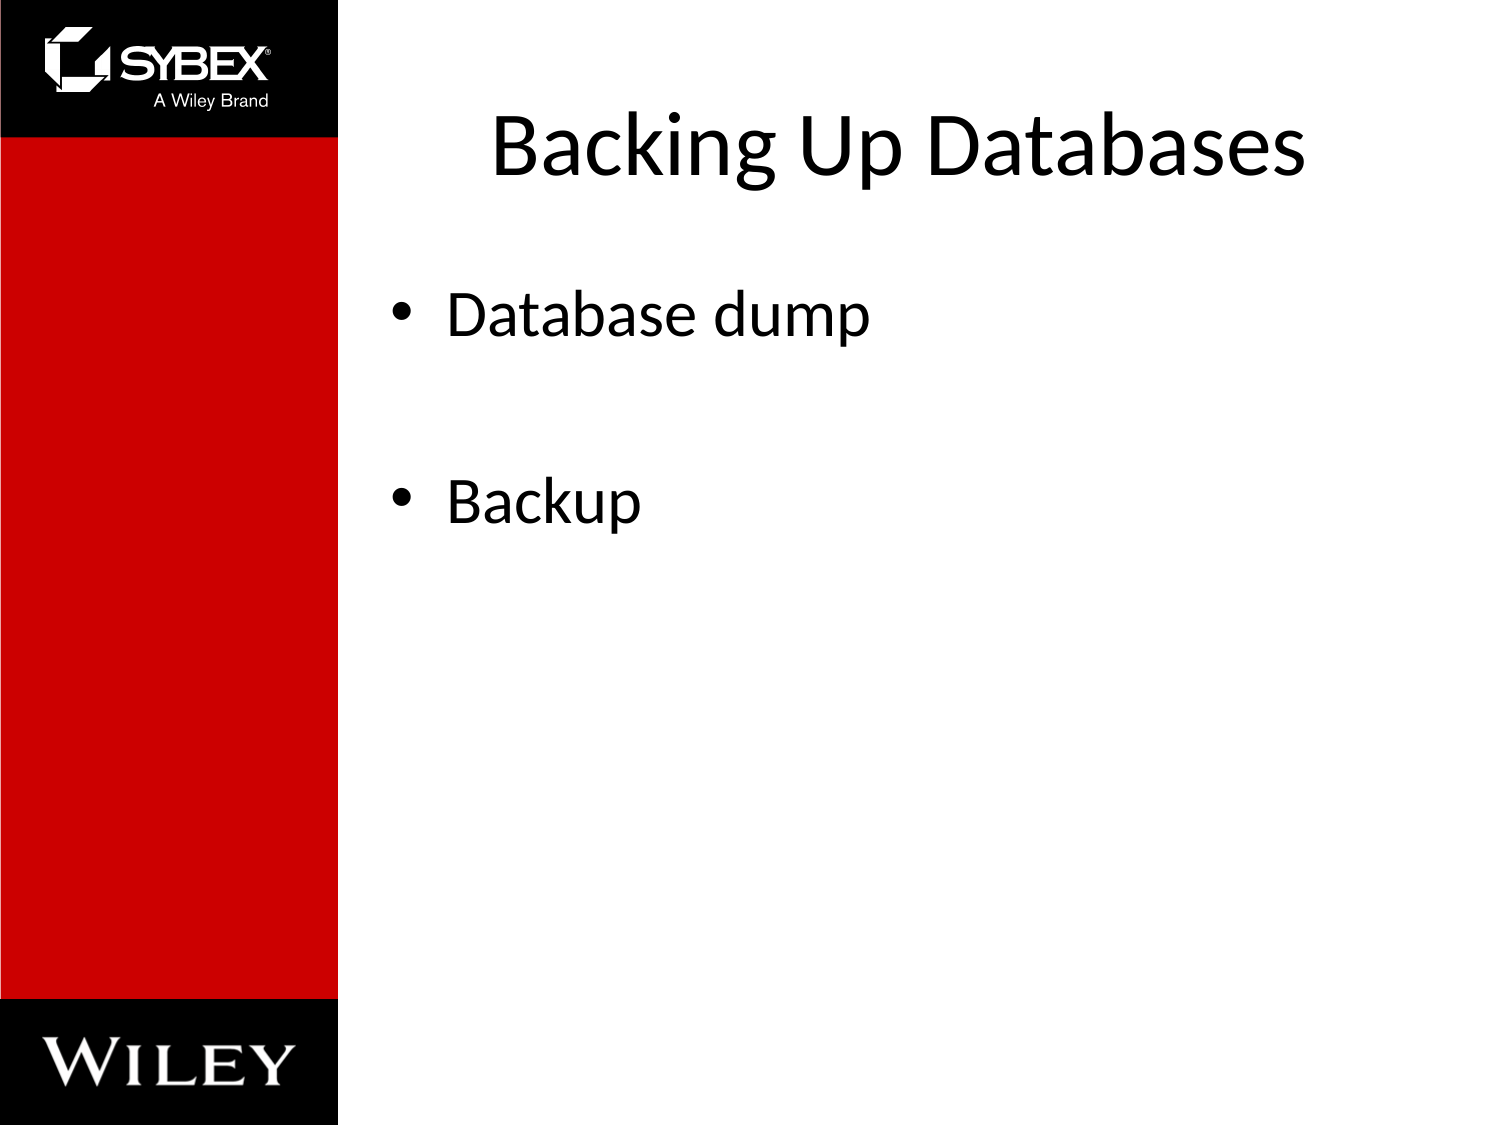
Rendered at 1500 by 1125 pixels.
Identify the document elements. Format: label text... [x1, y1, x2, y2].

picture [45, 27, 271, 111]
list Database dump Backup [375, 262, 1425, 1005]
title Backing Up Databases [375, 45, 1425, 233]
picture [0, 999, 338, 1125]
